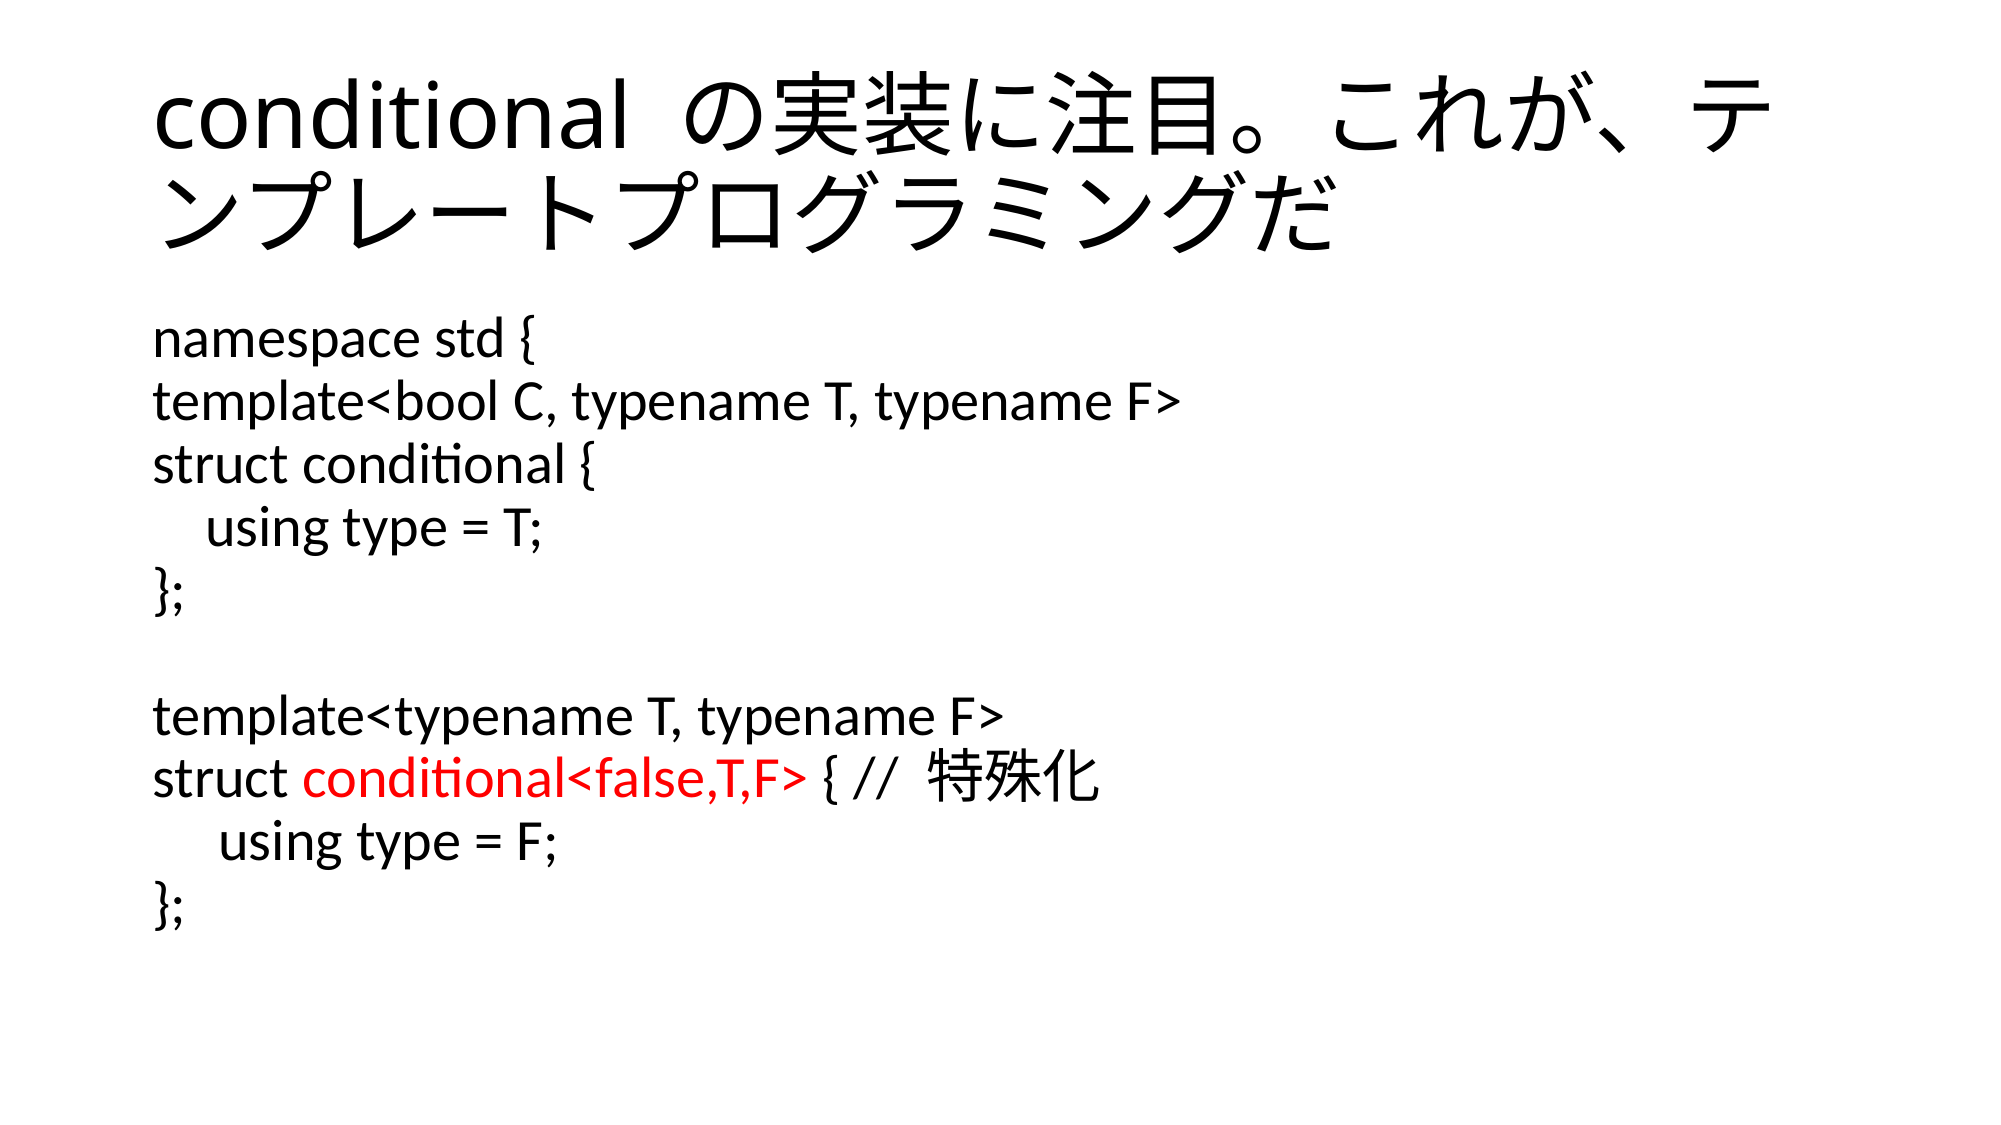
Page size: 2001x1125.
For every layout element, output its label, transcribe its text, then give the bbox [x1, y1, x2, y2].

list namespace std { template<bool C, typename T, typename F> struct conditional { using type = T; }; template<typename T, typename F> struct conditional<false,T,F> { // 特殊化 using type = F; }; [137, 299, 1863, 1014]
title conditional の実装に注目。これが、テンプレートプログラミングだ [137, 59, 1863, 278]
